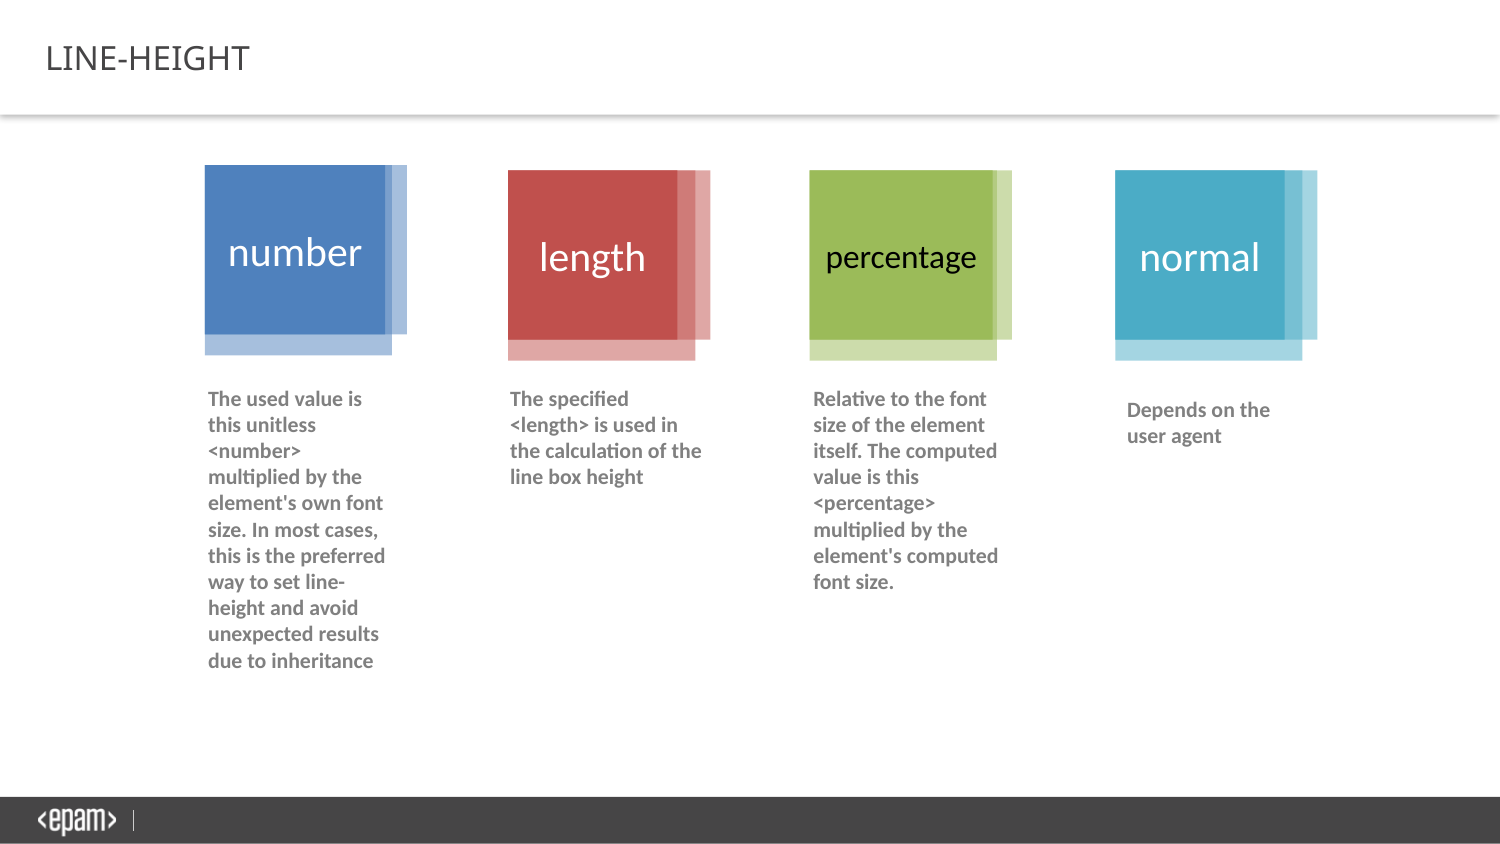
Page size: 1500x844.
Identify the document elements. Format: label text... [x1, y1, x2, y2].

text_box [507, 170, 711, 361]
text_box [1114, 170, 1318, 361]
list LINE-HEIGHT [0, 0, 1500, 115]
text_box Depends on the user agent [1112, 387, 1324, 455]
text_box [204, 164, 408, 356]
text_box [809, 170, 1013, 361]
picture [37, 808, 117, 837]
text_box Relative to the font size of the element itself. The computed value is this <percentage> multiplied by the element's computed font size. [798, 376, 1036, 602]
text_box The specified <length> is used in the calculation of the line box height [495, 376, 720, 497]
text_box The used value is this unitless <number> multiplied by the element's own font size. In most cases, this is the preferred way to set line-height and avoid unexpected results due to inheritance [193, 376, 402, 680]
